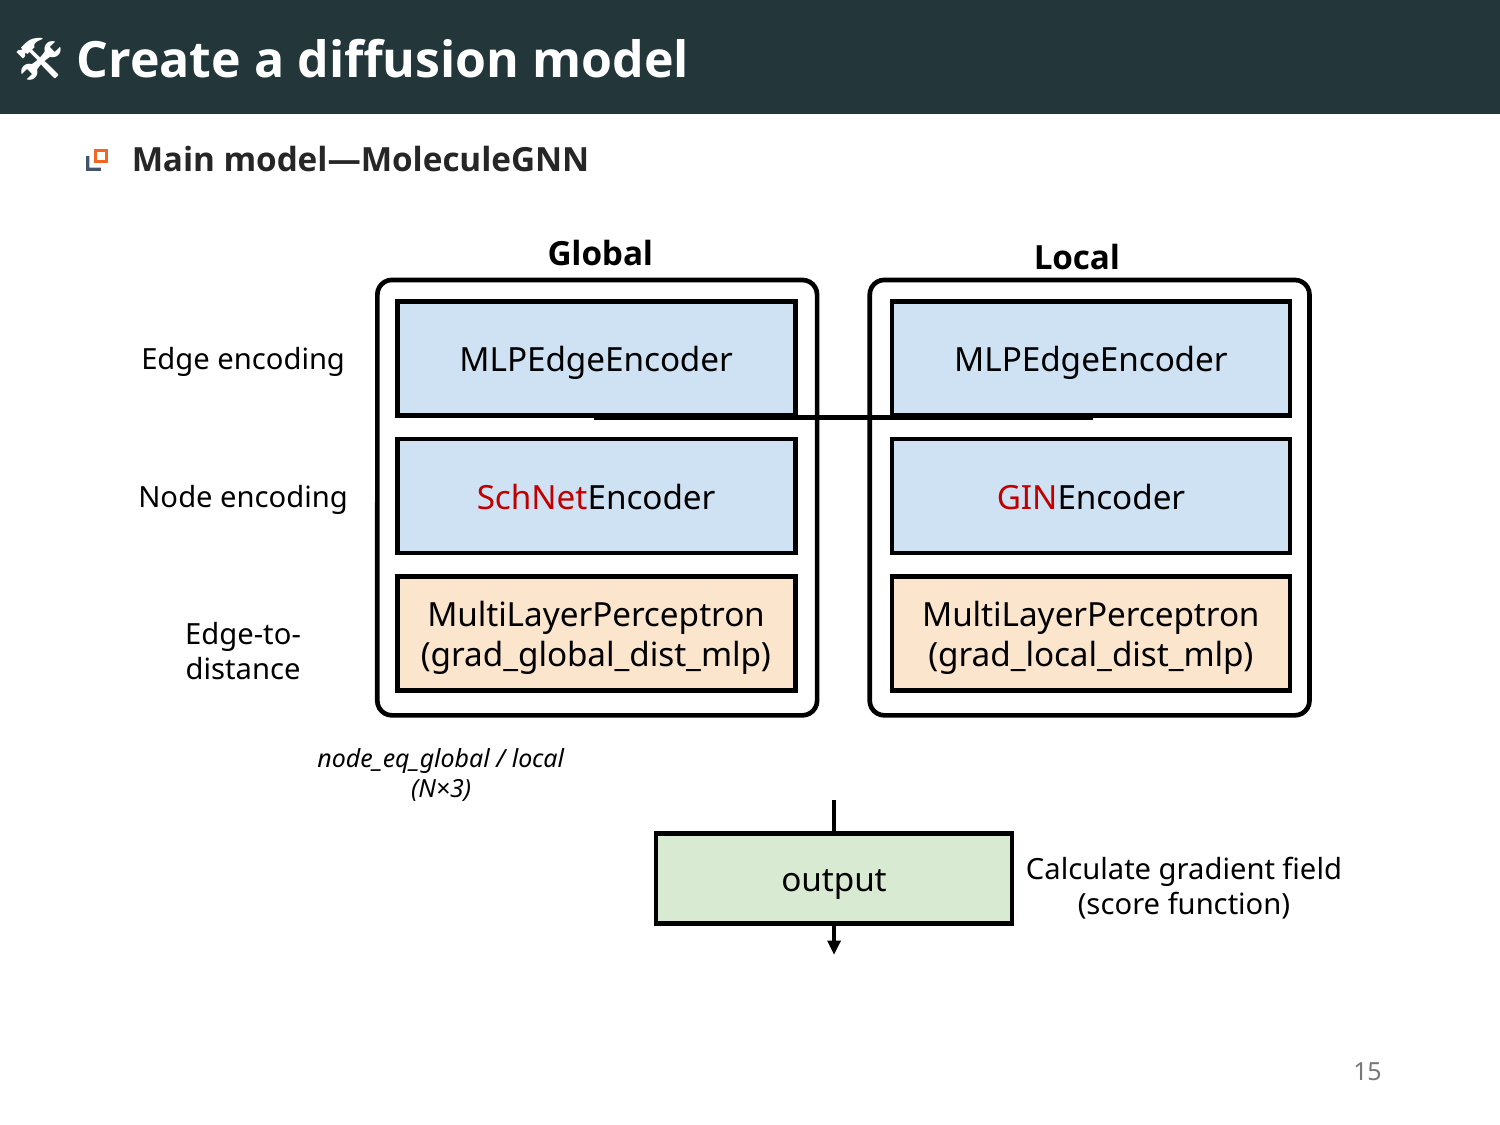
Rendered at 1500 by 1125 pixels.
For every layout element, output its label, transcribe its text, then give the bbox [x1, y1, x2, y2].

text_box node_eq_global / local (N×3) [281, 735, 601, 811]
text_box Main model—MoleculeGNN [117, 130, 632, 186]
text_box 🛠️ Create a diffusion model [0, 0, 1500, 115]
text_box Global [466, 224, 735, 278]
text_box output [654, 832, 833, 925]
text_box Calculate gradient field (score function) [1006, 842, 1363, 928]
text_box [85, 149, 108, 172]
slide_number 15 [1059, 1042, 1397, 1103]
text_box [843, 167, 847, 664]
text_box [375, 278, 819, 717]
text_box Node encoding [117, 470, 370, 521]
text_box Local [955, 228, 1199, 278]
text_box [868, 278, 1312, 717]
text_box output [835, 832, 1014, 925]
text_box Edge-to-distance [117, 608, 370, 693]
text_box Edge encoding [117, 333, 370, 383]
